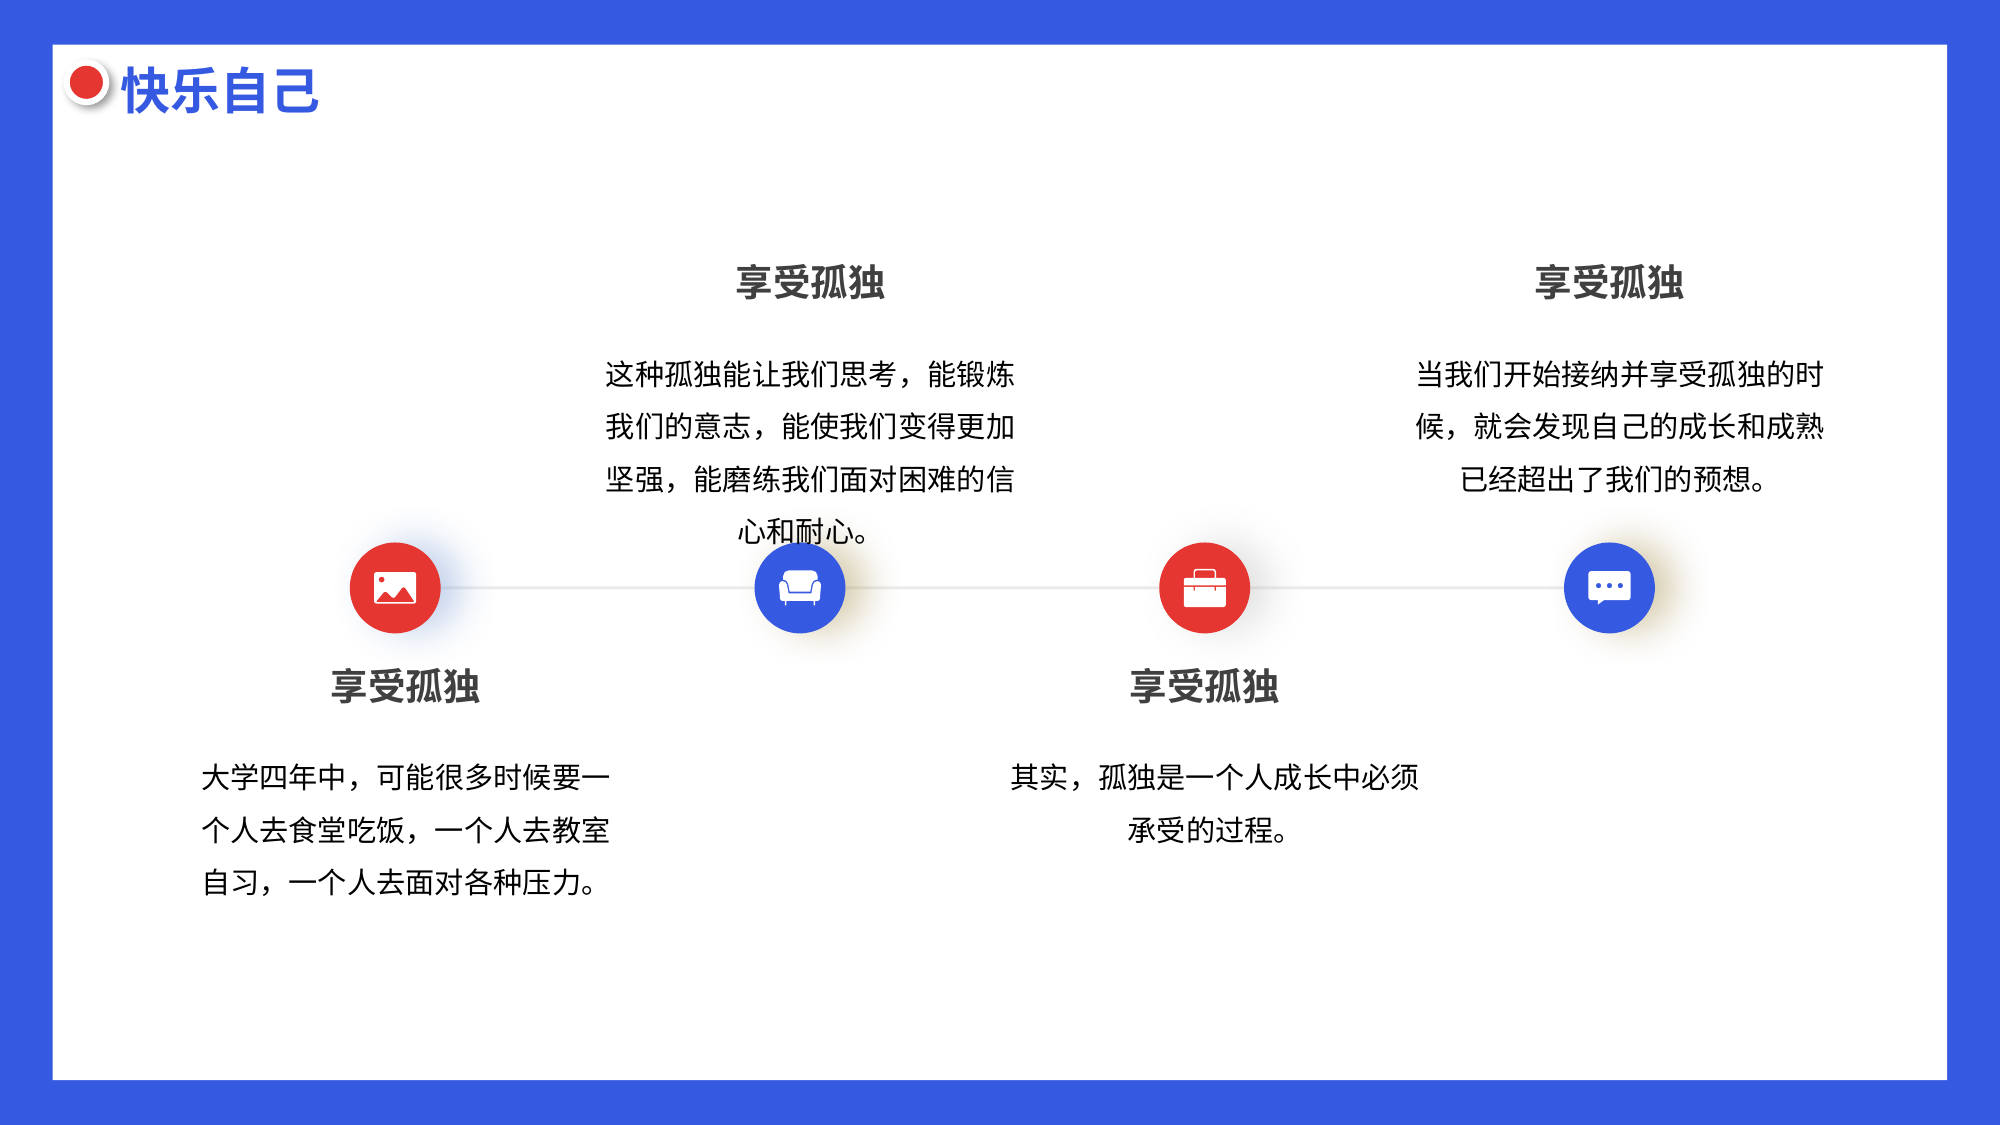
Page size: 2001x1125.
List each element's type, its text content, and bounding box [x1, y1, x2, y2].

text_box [1563, 542, 1655, 634]
text_box [65, 61, 106, 104]
text_box [52, 44, 1948, 1081]
text_box [753, 588, 847, 635]
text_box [1159, 542, 1251, 634]
text_box 快乐自己 [106, 51, 692, 127]
text_box [753, 553, 847, 587]
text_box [174, 655, 637, 903]
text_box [349, 542, 441, 634]
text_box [984, 655, 1447, 850]
text_box [778, 570, 821, 587]
text_box [779, 588, 821, 606]
text_box [0, 0, 2000, 1125]
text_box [579, 251, 1042, 553]
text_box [1388, 251, 1852, 500]
